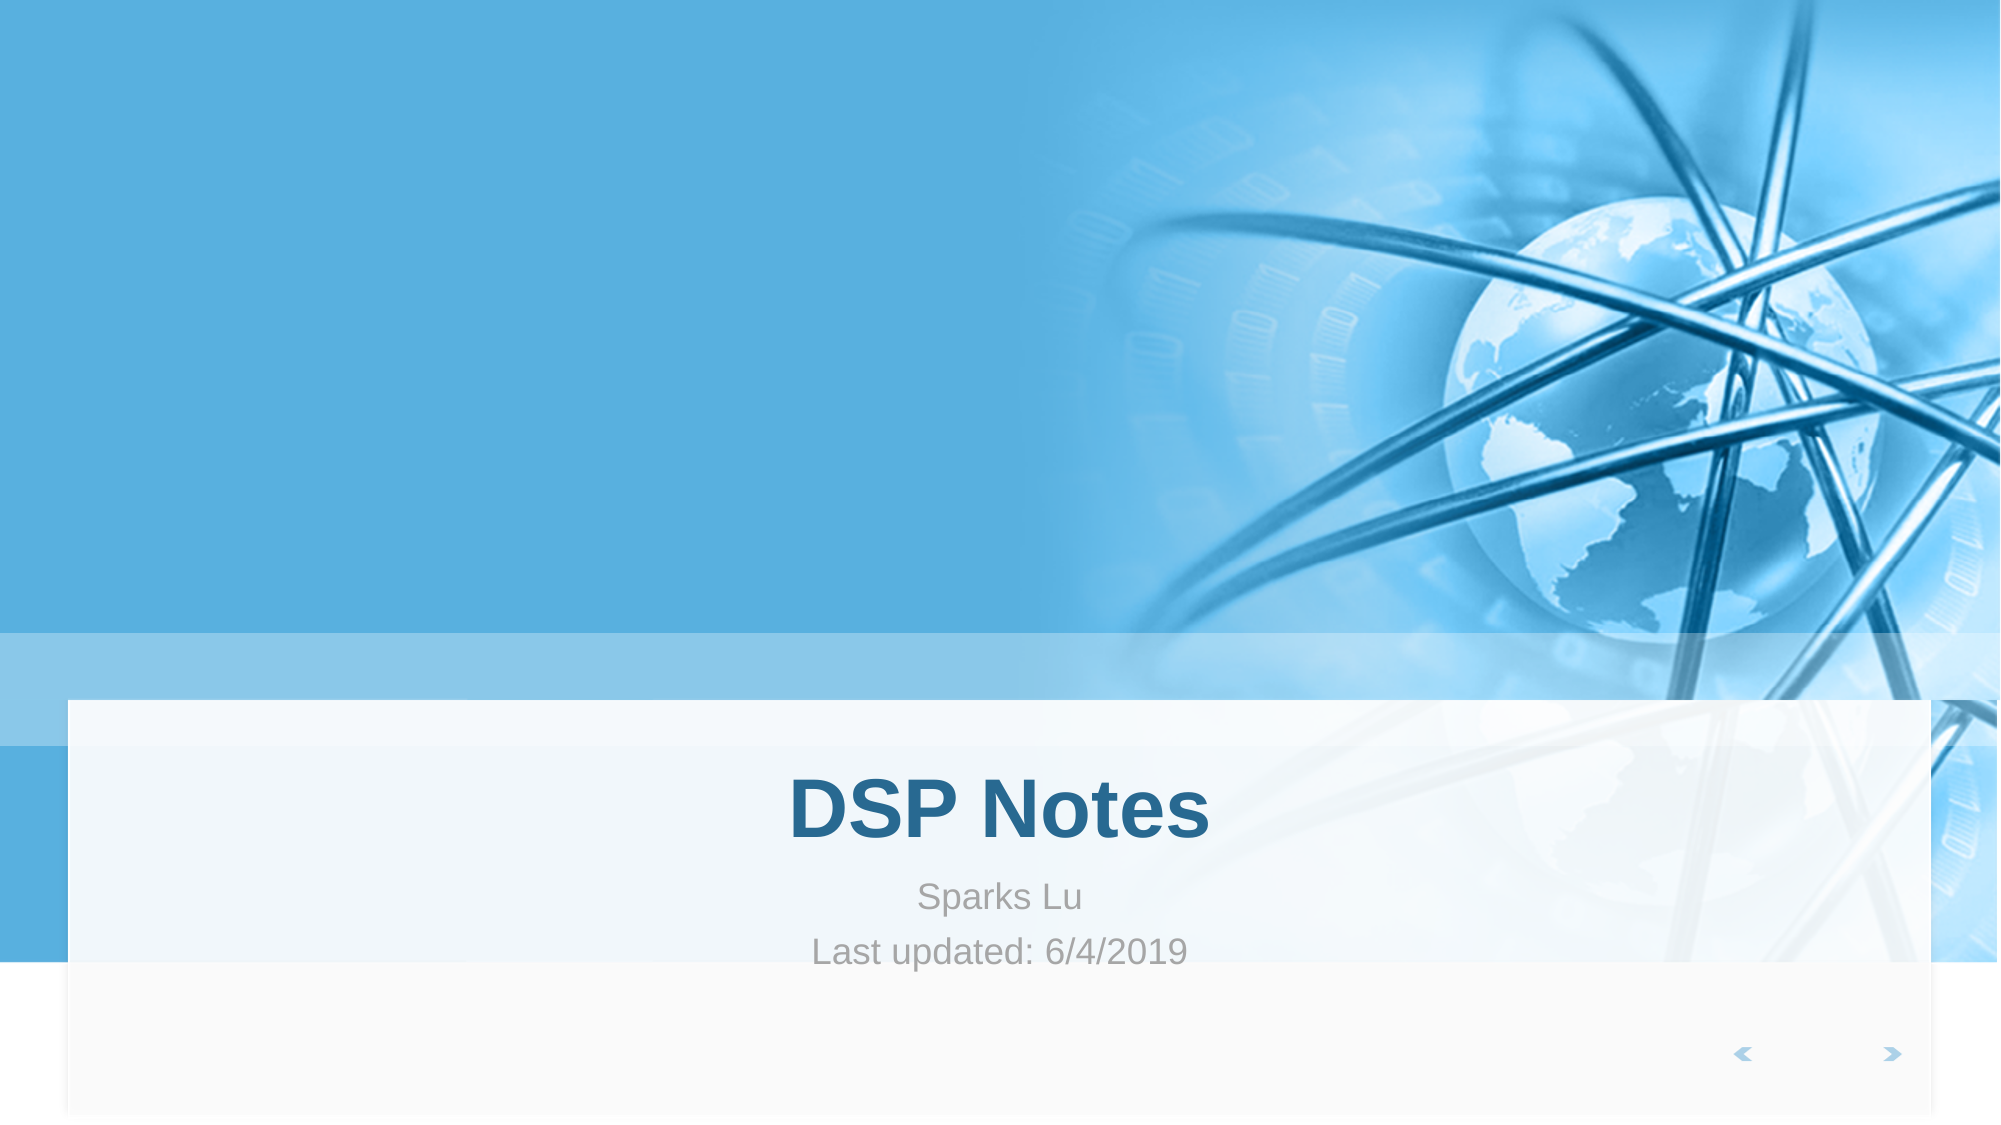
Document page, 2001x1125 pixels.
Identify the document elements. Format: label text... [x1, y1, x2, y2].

picture [0, 0, 2001, 1125]
title DSP Notes [249, 754, 1750, 867]
subtitle Sparks Lu Last updated: 6/4/2019 [249, 869, 1750, 981]
